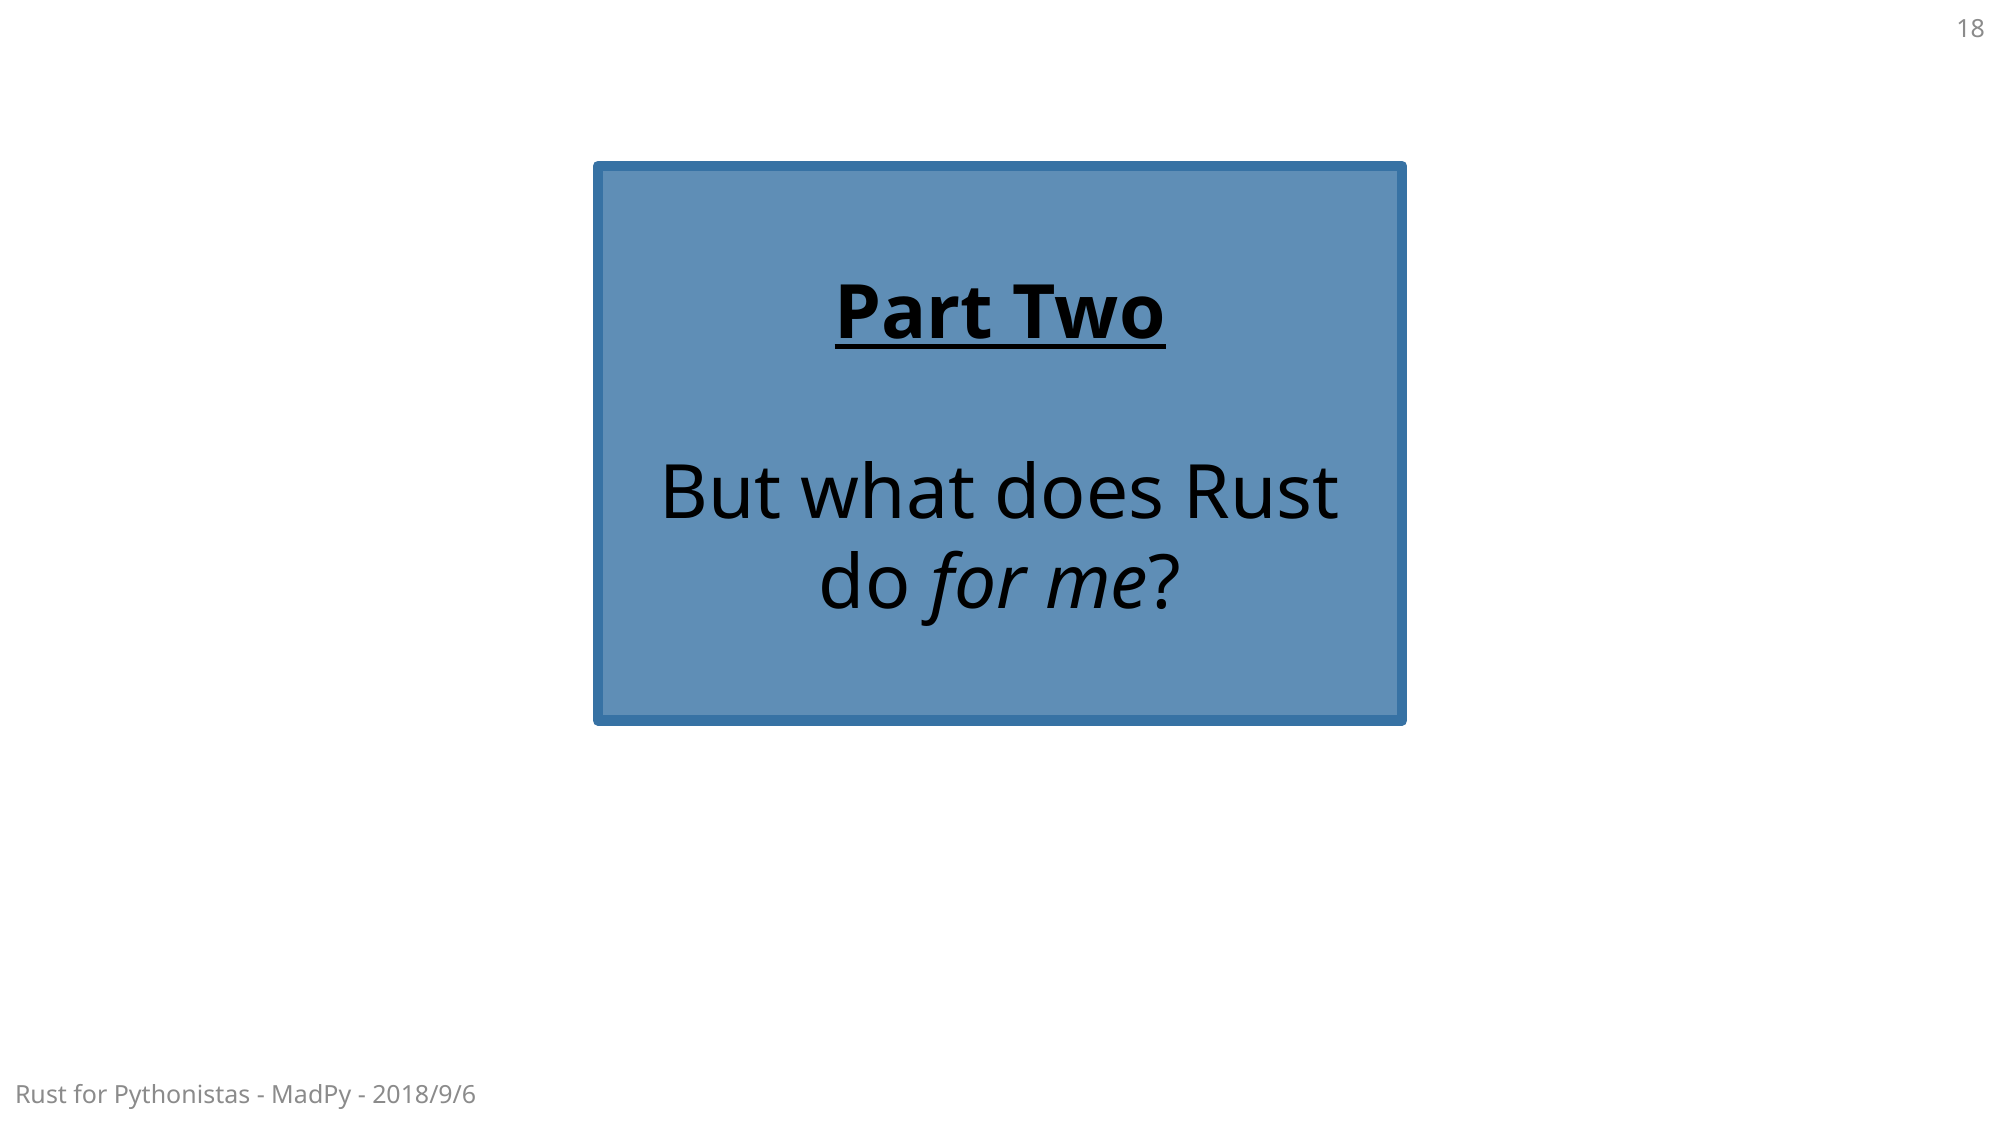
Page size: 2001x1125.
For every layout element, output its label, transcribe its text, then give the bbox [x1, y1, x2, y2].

slide_number 18 [1933, 0, 2000, 60]
footer Rust for Pythonistas - MadPy - 2018/9/6 [0, 1065, 675, 1125]
text_box Part Two But what does Rust do for me? [597, 165, 1403, 721]
